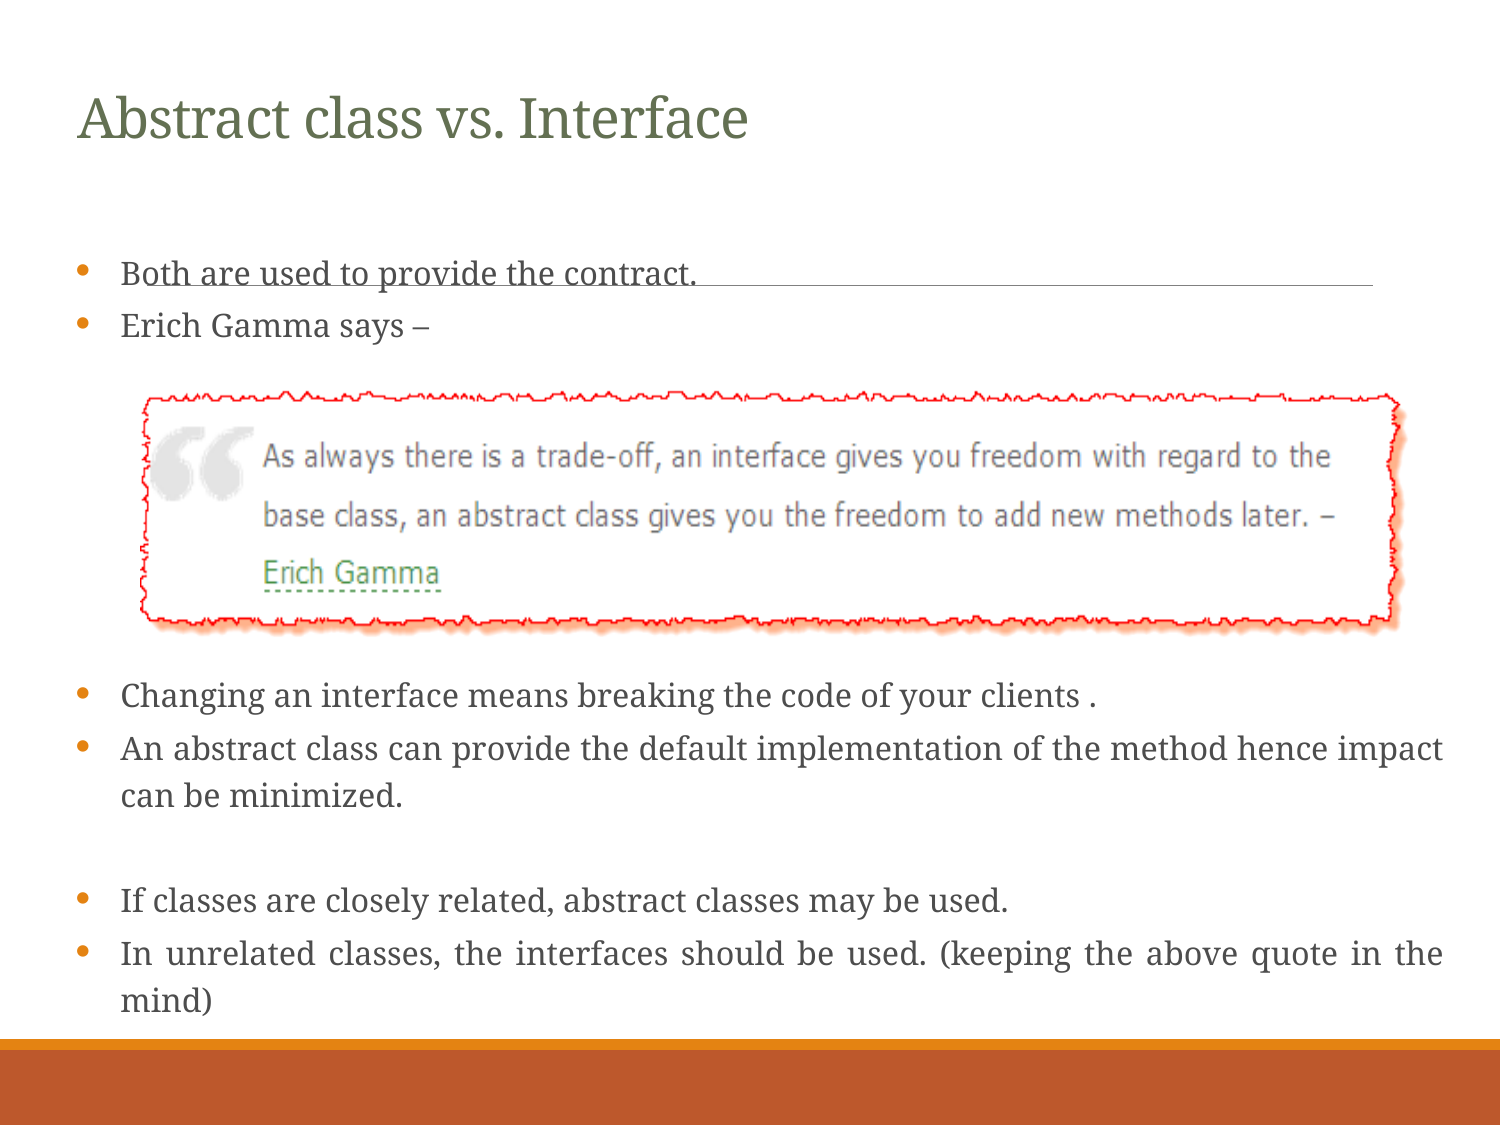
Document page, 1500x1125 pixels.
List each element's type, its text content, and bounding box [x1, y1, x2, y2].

title Abstract class vs. Interface [62, 75, 1414, 158]
picture [139, 384, 1418, 654]
list Both are used to provide the contract. Erich Gamma says – Changing an interface means breaking the code of your clients . An abstract class can provide the default implementation of the method hence impact can be minimized. If classes are closely related, abstract classes may be used. In unrelated classes, the interfaces should be used. (keeping the above quote in the mind) [59, 237, 1460, 1078]
